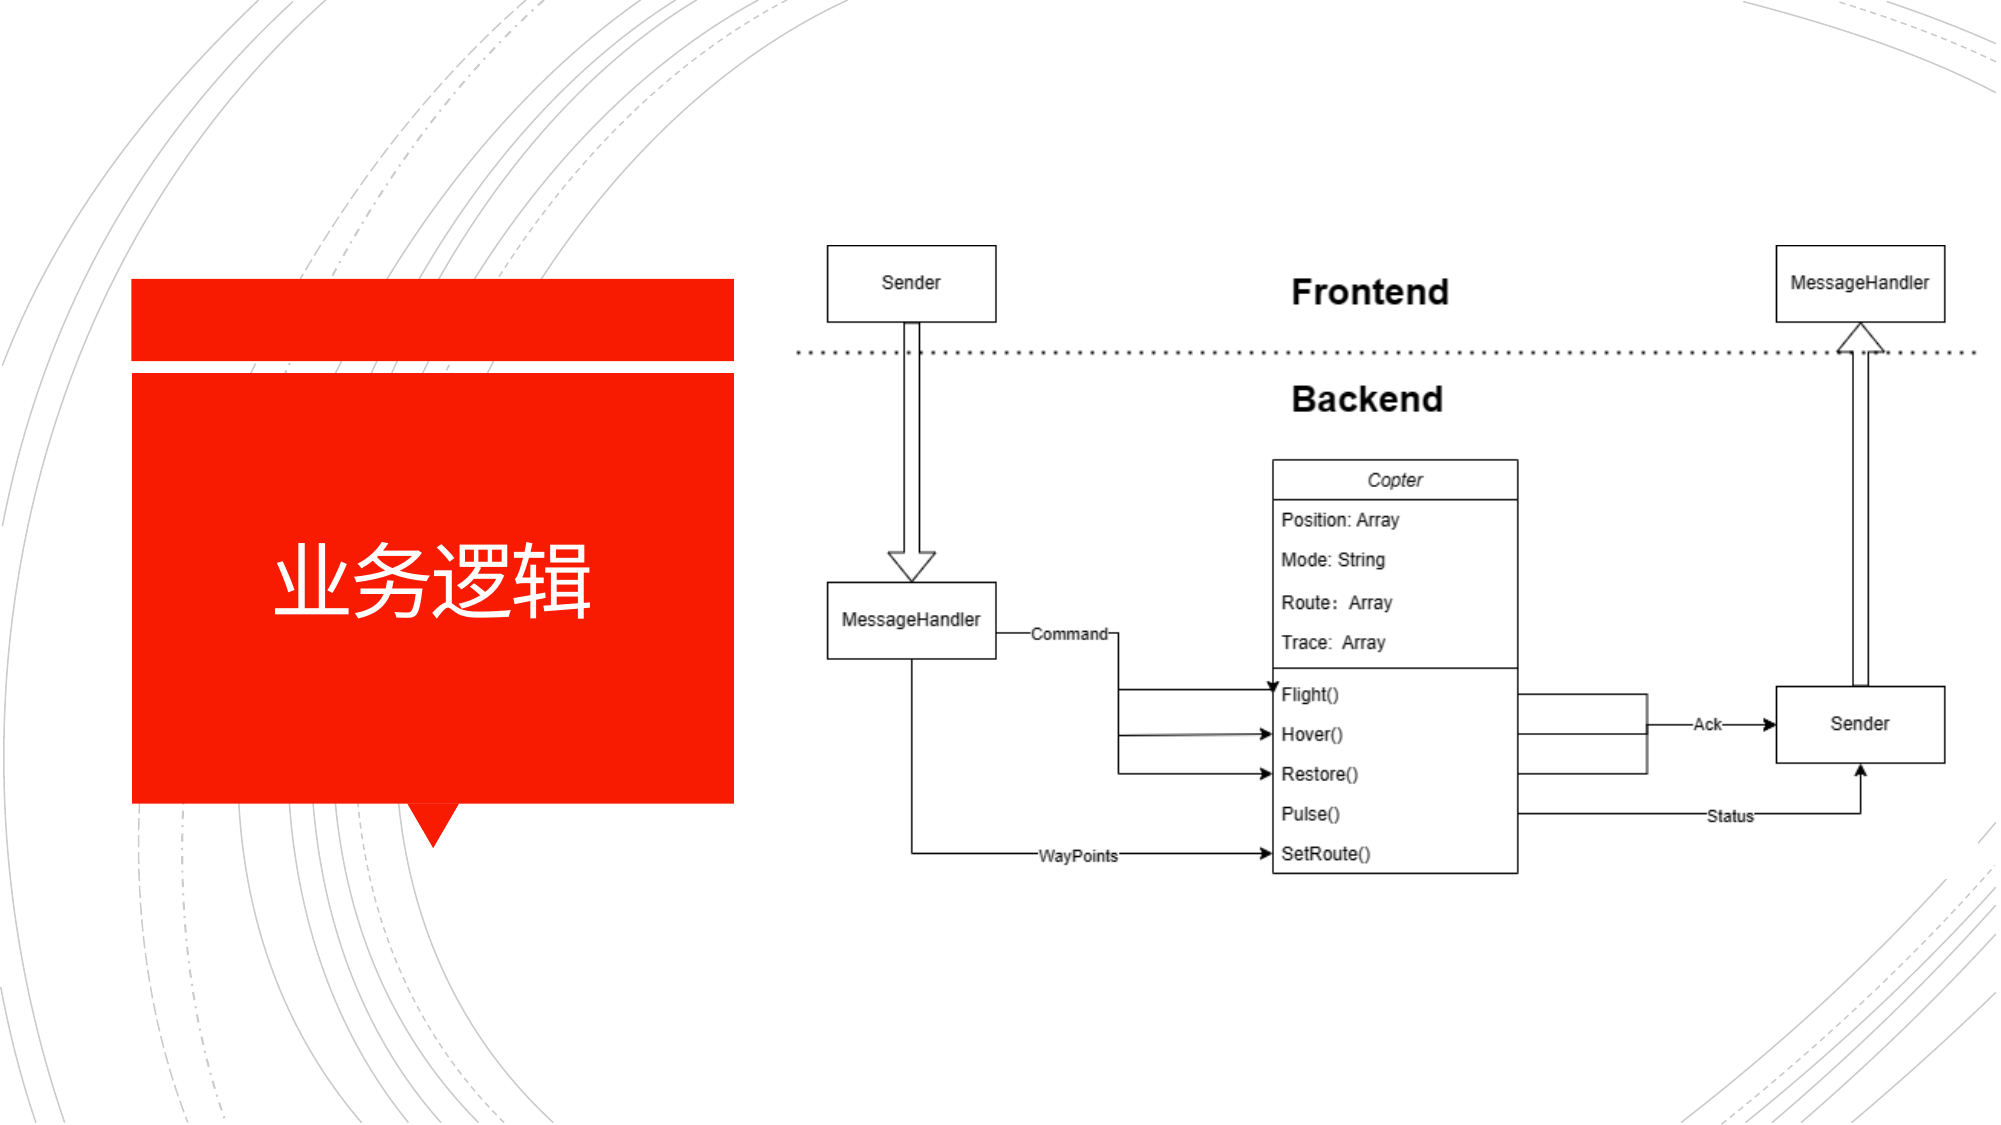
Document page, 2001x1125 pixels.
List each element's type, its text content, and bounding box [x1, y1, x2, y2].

title 业务逻辑 [145, 385, 720, 789]
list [794, 245, 1978, 880]
